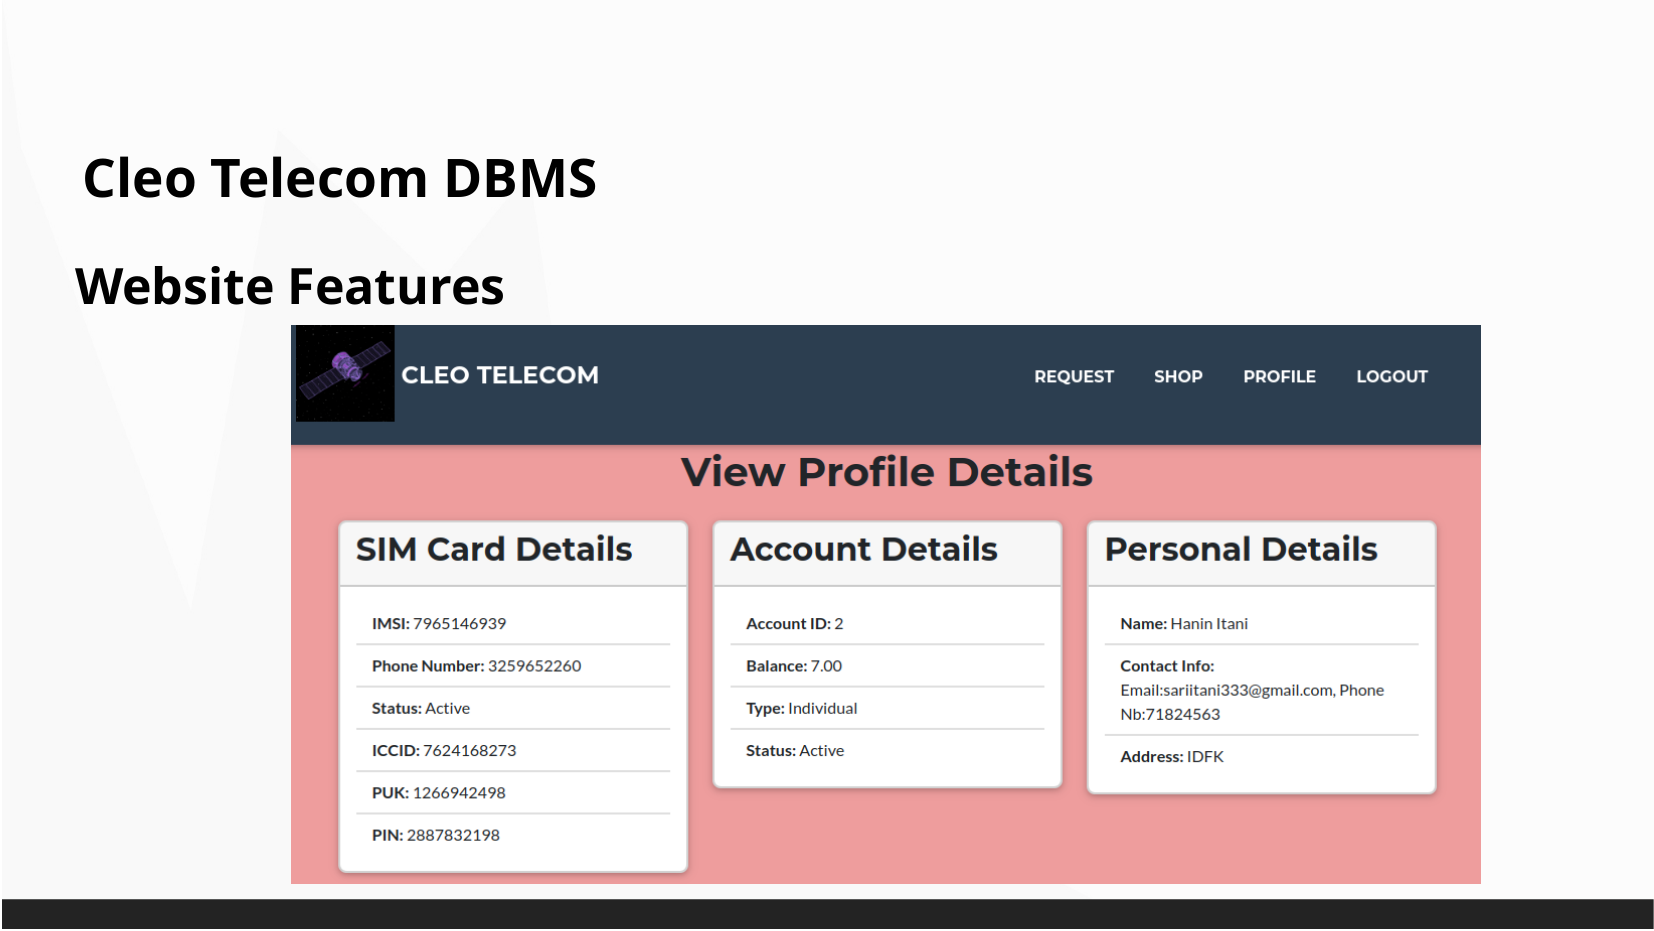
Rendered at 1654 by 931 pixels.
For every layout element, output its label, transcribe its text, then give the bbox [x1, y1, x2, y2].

title Cleo Telecom DBMS [82, 99, 1571, 255]
subtitle Website Features [75, 254, 1515, 662]
picture [2, 0, 1654, 930]
